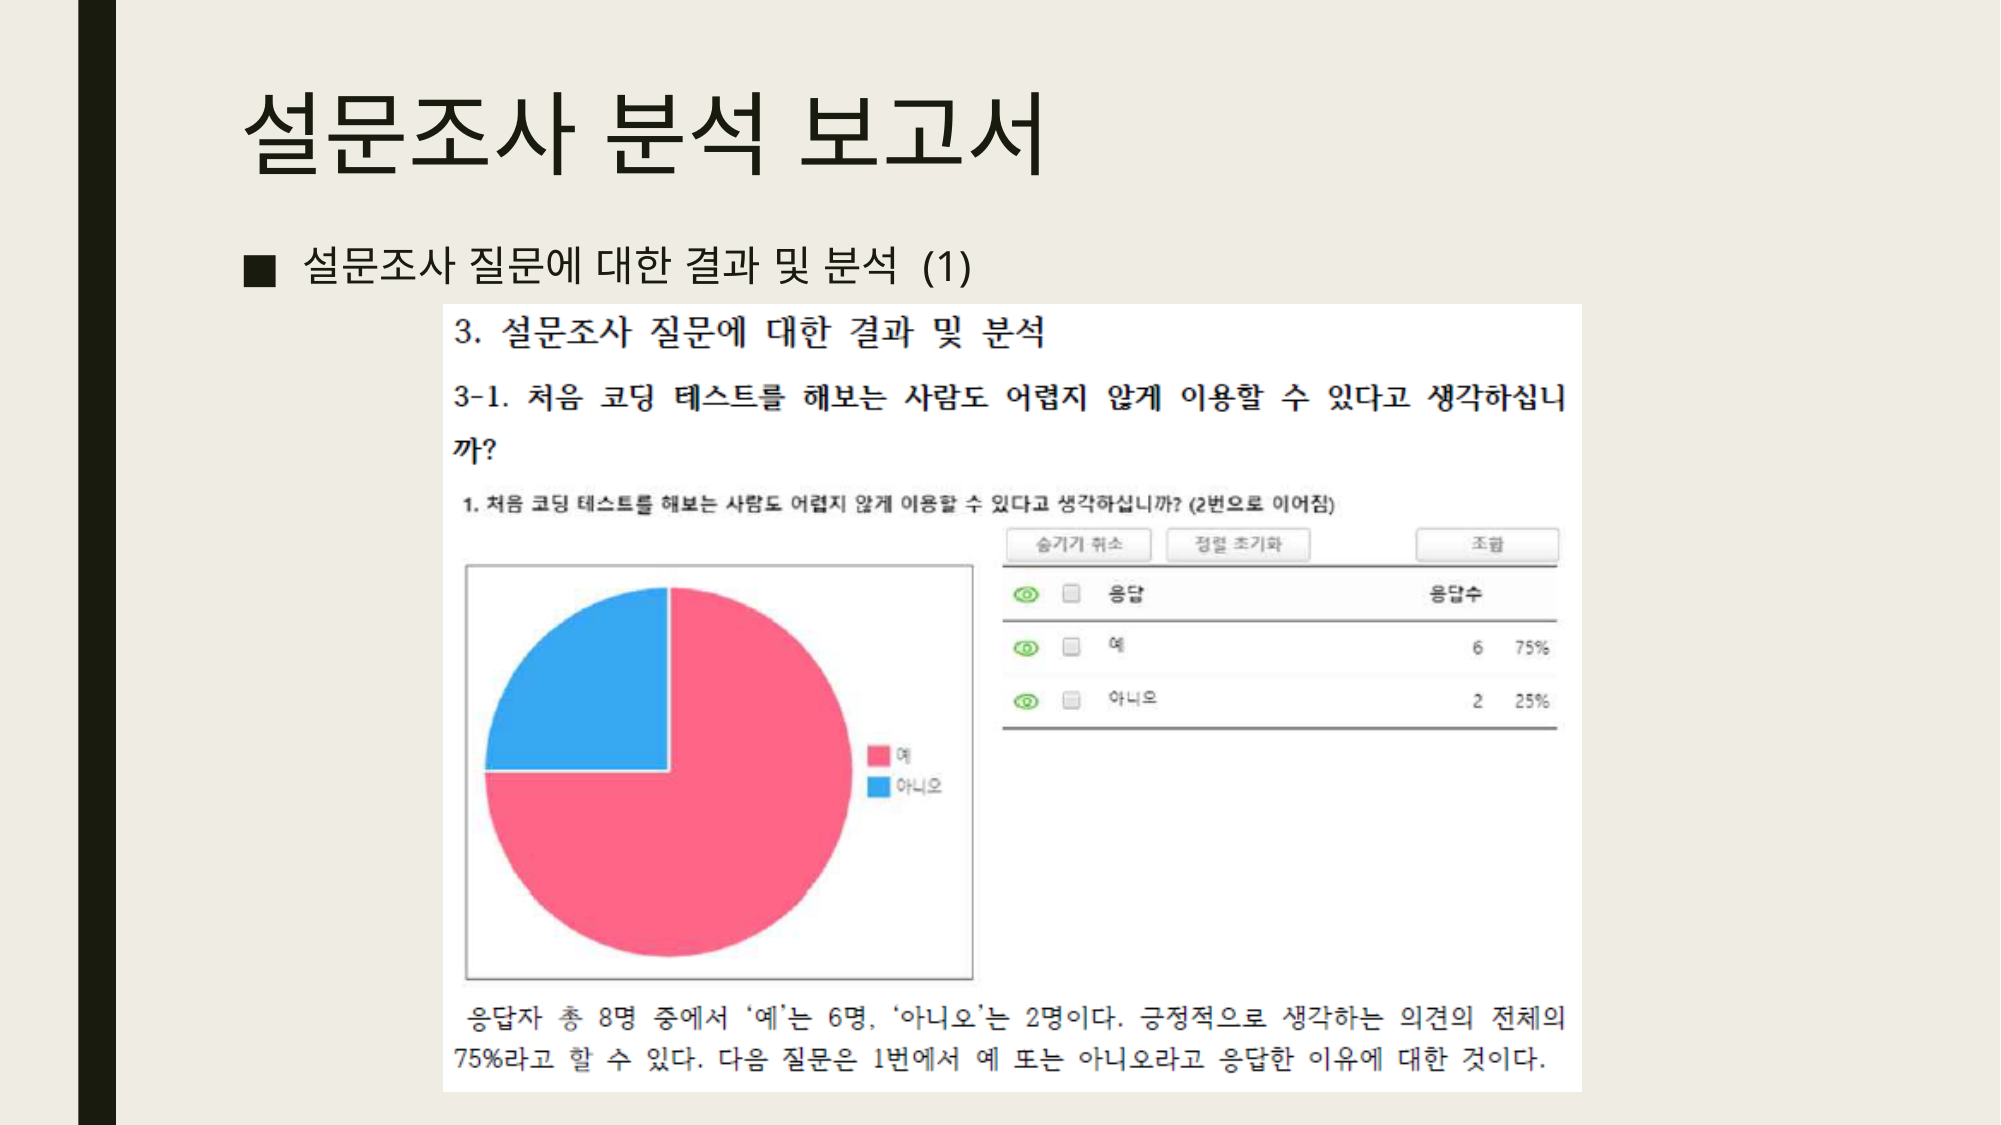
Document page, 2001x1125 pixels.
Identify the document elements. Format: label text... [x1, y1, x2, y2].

list 설문조사 질문에 대한 결과 및 분석 (1) [225, 236, 1800, 1092]
title 설문조사 분석 보고서 [225, 82, 1800, 207]
picture [443, 304, 1582, 1092]
